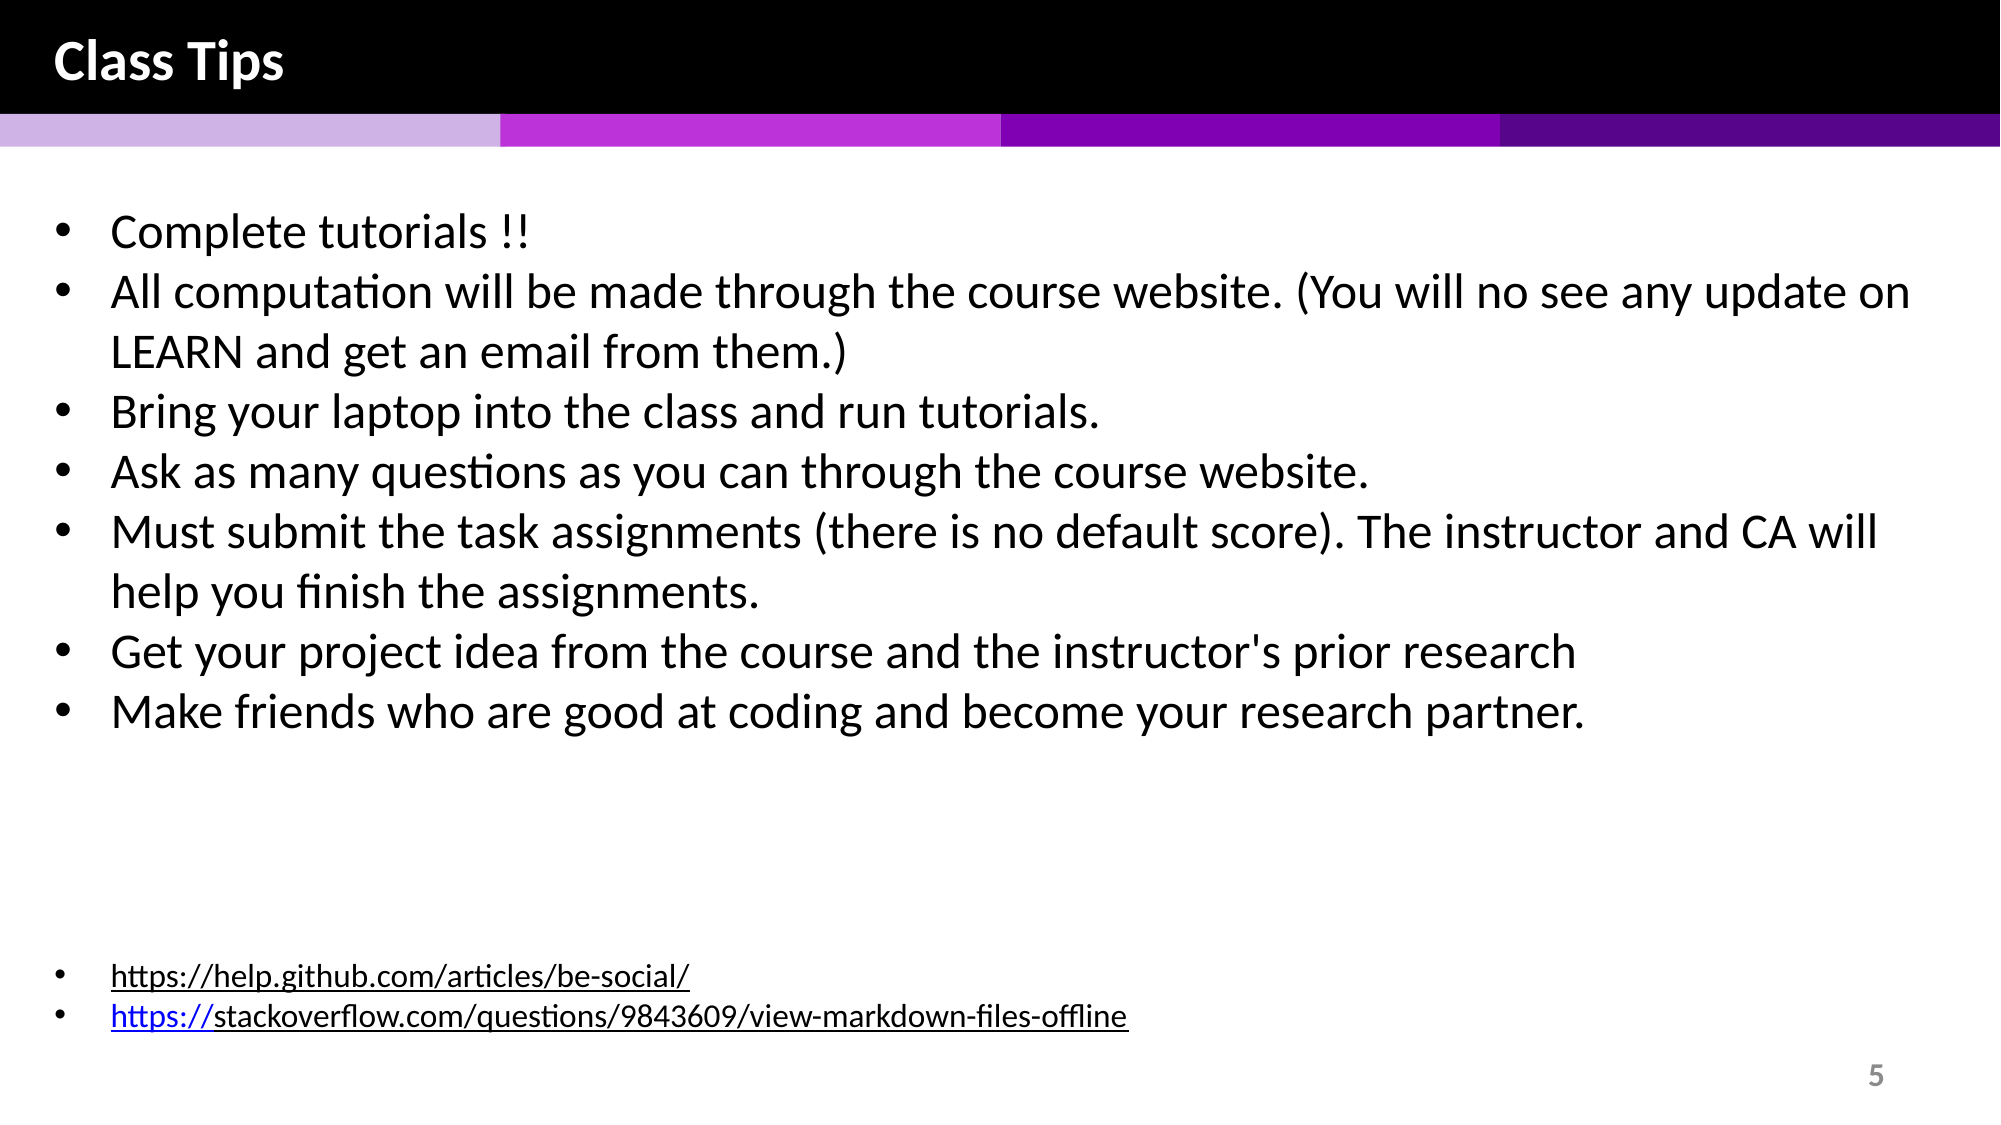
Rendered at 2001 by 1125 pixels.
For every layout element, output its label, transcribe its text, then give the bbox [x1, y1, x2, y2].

text_box Complete tutorials !! All computation will be made through the course website. (You will no see any update on LEARN and get an email from them.) Bring your laptop into the class and run tutorials. Ask as many questions as you can through the course website. Must submit the task assignments (there is no default score). The instructor and CA will help you finish the assignments. Get your project idea from the course and the instructor's prior research Make friends who are good at coding and become your research partner. [39, 191, 1957, 927]
list Class Tips [39, 1, 1964, 114]
text_box https://help.github.com/articles/be-social/ https://stackoverflow.com/questions/9843609/view-markdown-files-offline [39, 947, 1957, 1042]
